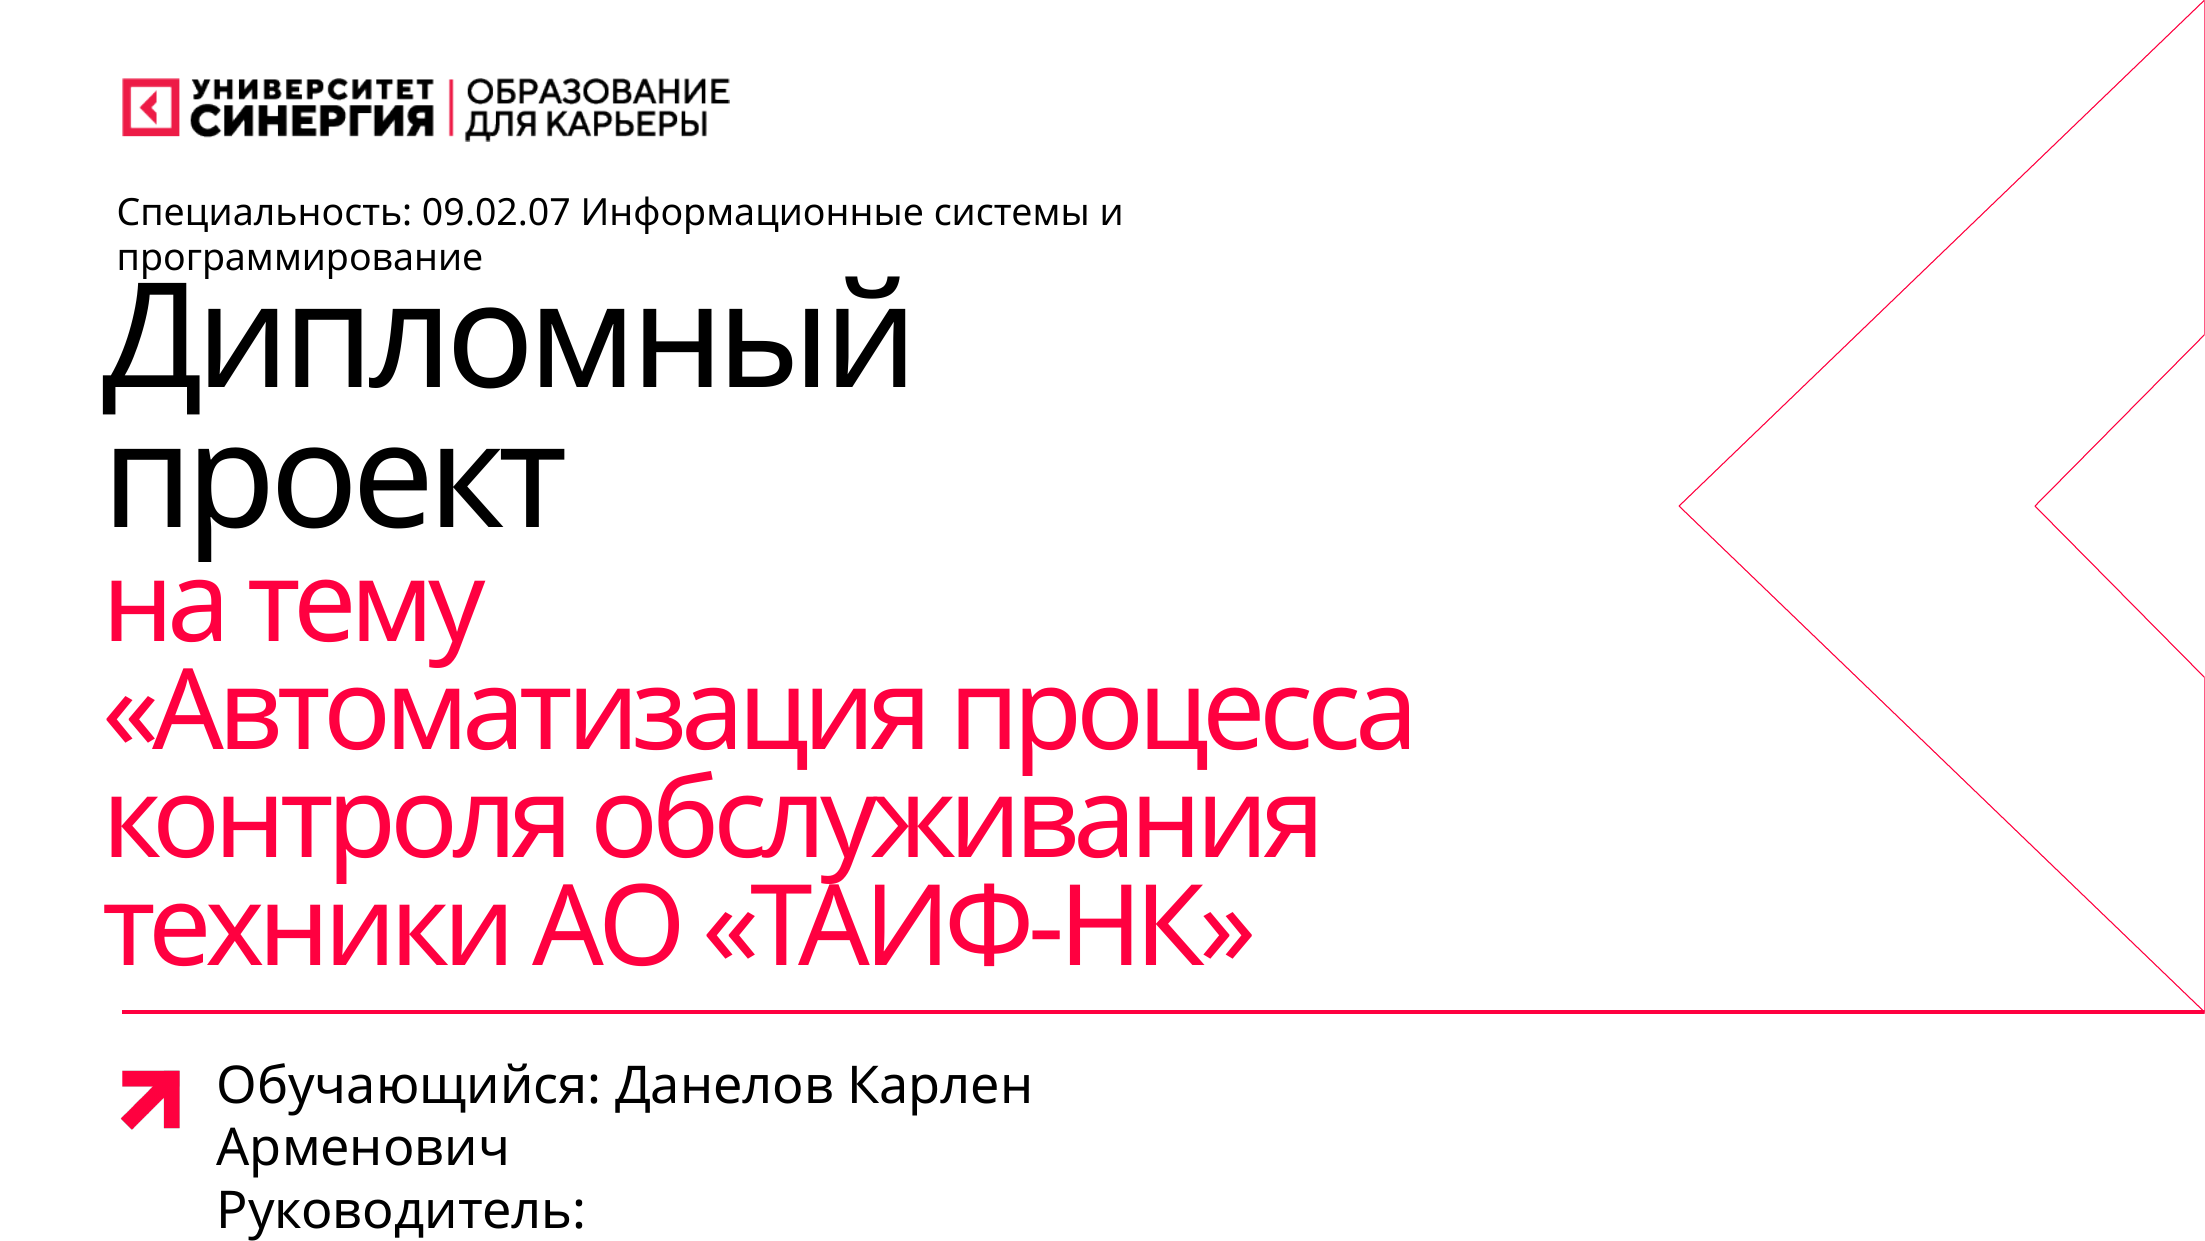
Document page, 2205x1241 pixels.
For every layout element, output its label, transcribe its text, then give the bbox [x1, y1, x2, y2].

text_box Дипломный проект на тему «Автоматизация процесса контроля обслуживания техники АО «ТАИФ-НК» [101, 275, 1598, 1182]
picture [119, 1070, 180, 1130]
text_box [1679, 0, 2205, 1012]
text_box Обучающийся: Данелов Карлен Арменович Руководитель: [216, 1051, 1336, 1182]
text_box Специальность: 09.02.07 Информационные системы и программирование [101, 180, 1480, 286]
picture [122, 78, 730, 142]
